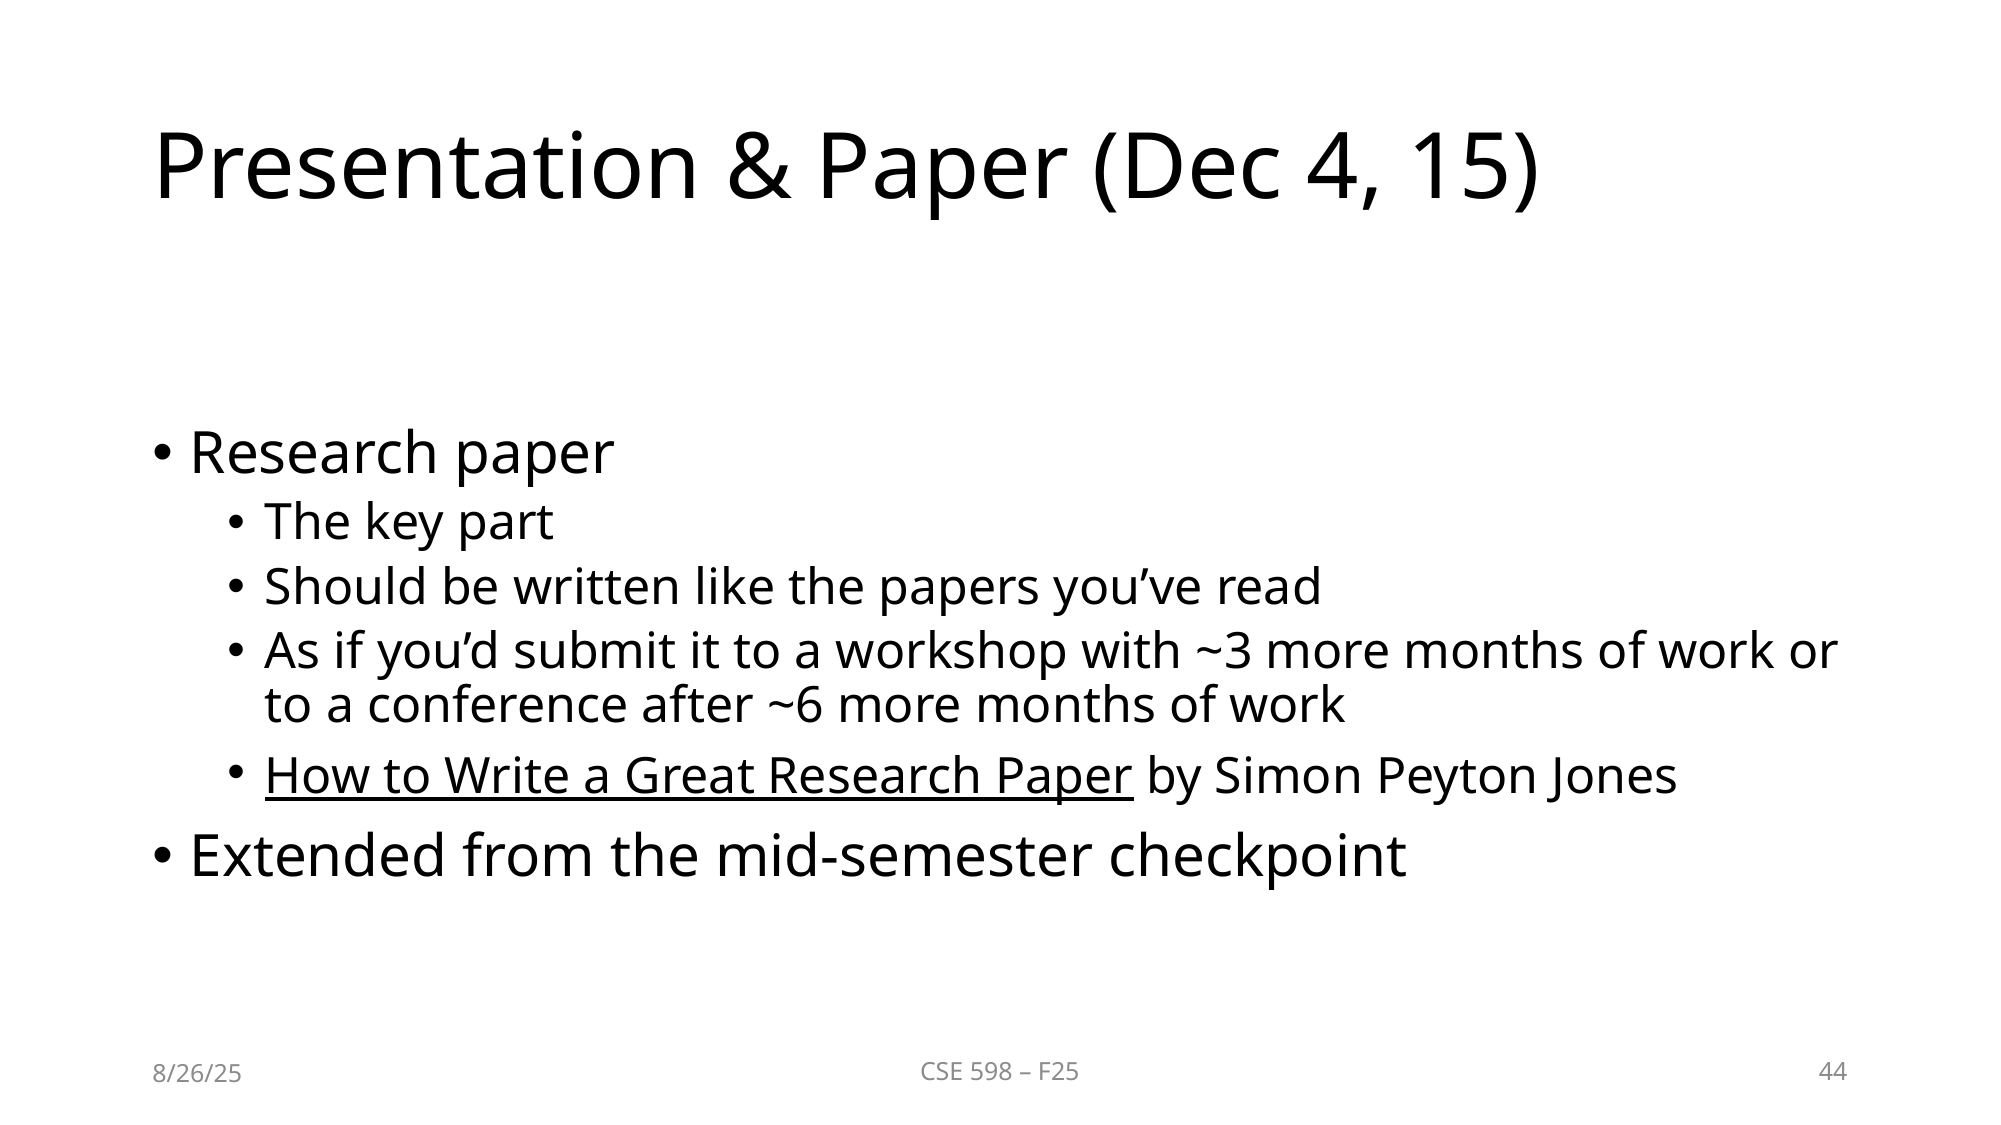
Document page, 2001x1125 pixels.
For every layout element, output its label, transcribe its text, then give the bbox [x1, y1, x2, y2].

slide_number 44 [1412, 1042, 1863, 1103]
footer CSE 598 – F25 [662, 1042, 1338, 1103]
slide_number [137, 1042, 588, 1103]
title Presentation & Paper (Dec 4, 15) [137, 59, 1863, 278]
list Research paper The key part Should be written like the papers you’ve read As if you’d submit it to a workshop with ~3 more months of work or to a conference after ~6 more months of work How to Write a Great Research Paper by Simon Peyton Jones Extended from the mid-semester checkpoint [137, 299, 1863, 1014]
